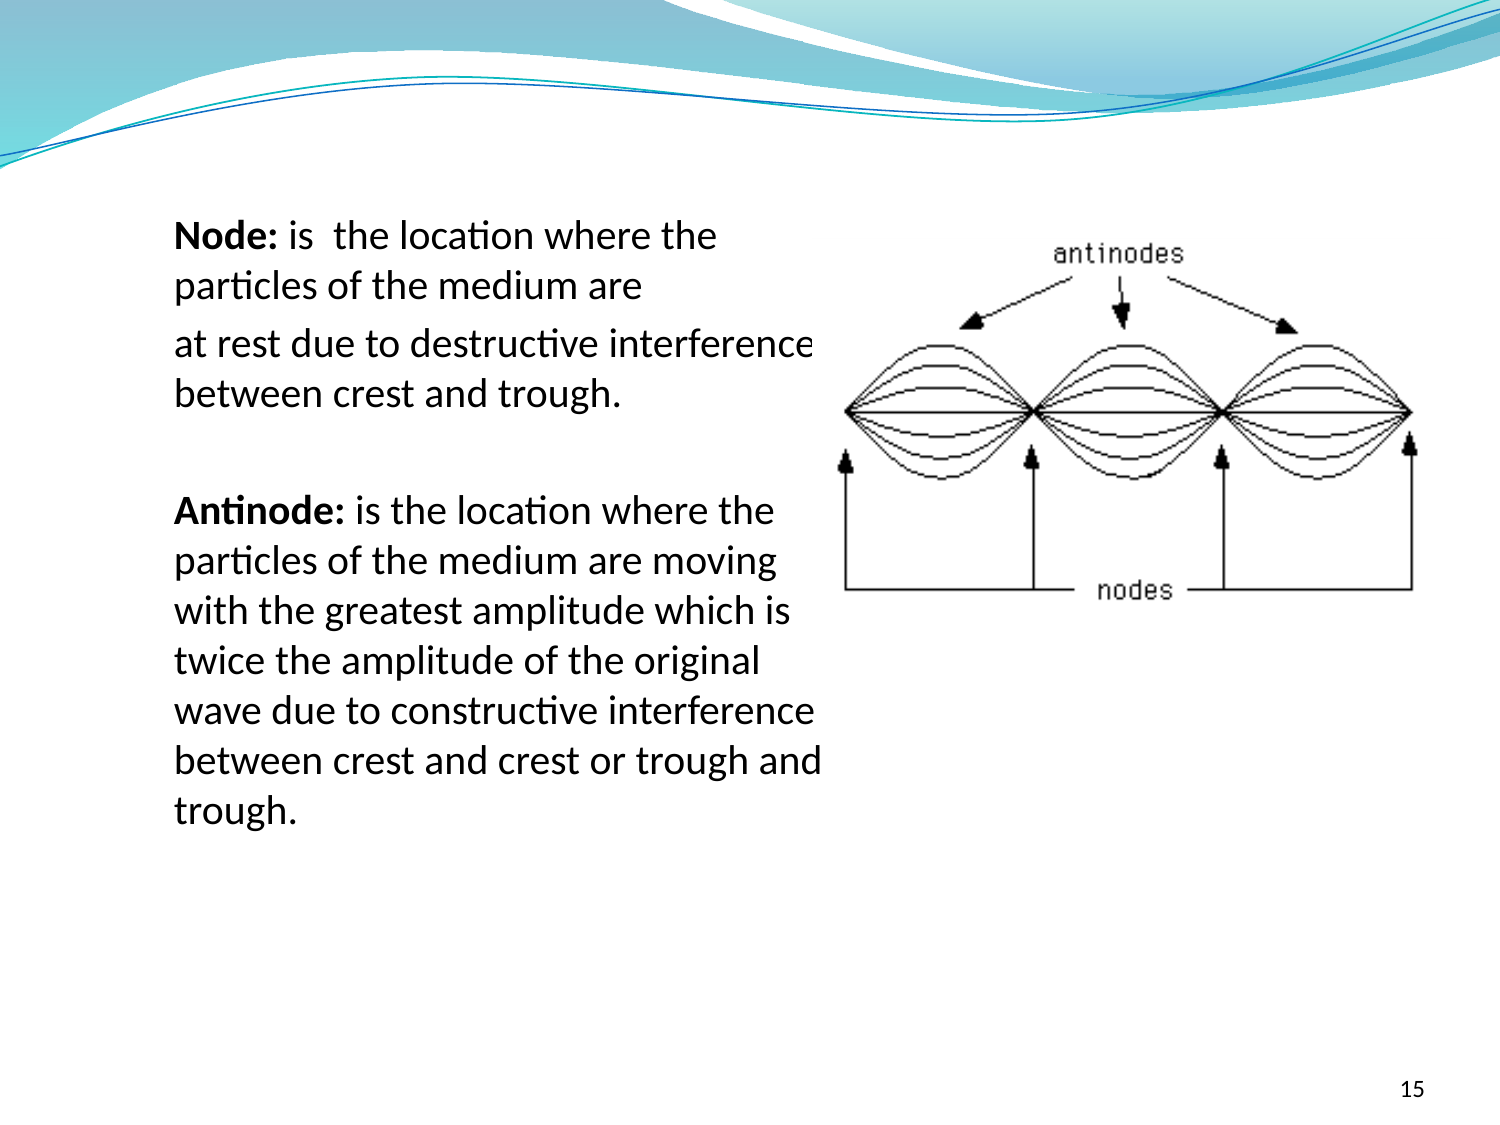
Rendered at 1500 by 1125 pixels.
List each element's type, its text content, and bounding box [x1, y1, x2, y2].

picture [812, 237, 1451, 609]
slide_number 15 [1299, 1042, 1425, 1103]
text_box Beats [805, 238, 812, 550]
subtitle Node: is the location where the particles of the medium are at rest due to destructive interference between crest and trough. Antinode: is the location where the particles of the medium are moving with the greatest amplitude which is twice the amplitude of the original wave due to constructive interference between crest and crest or trough and trough. [99, 200, 863, 550]
